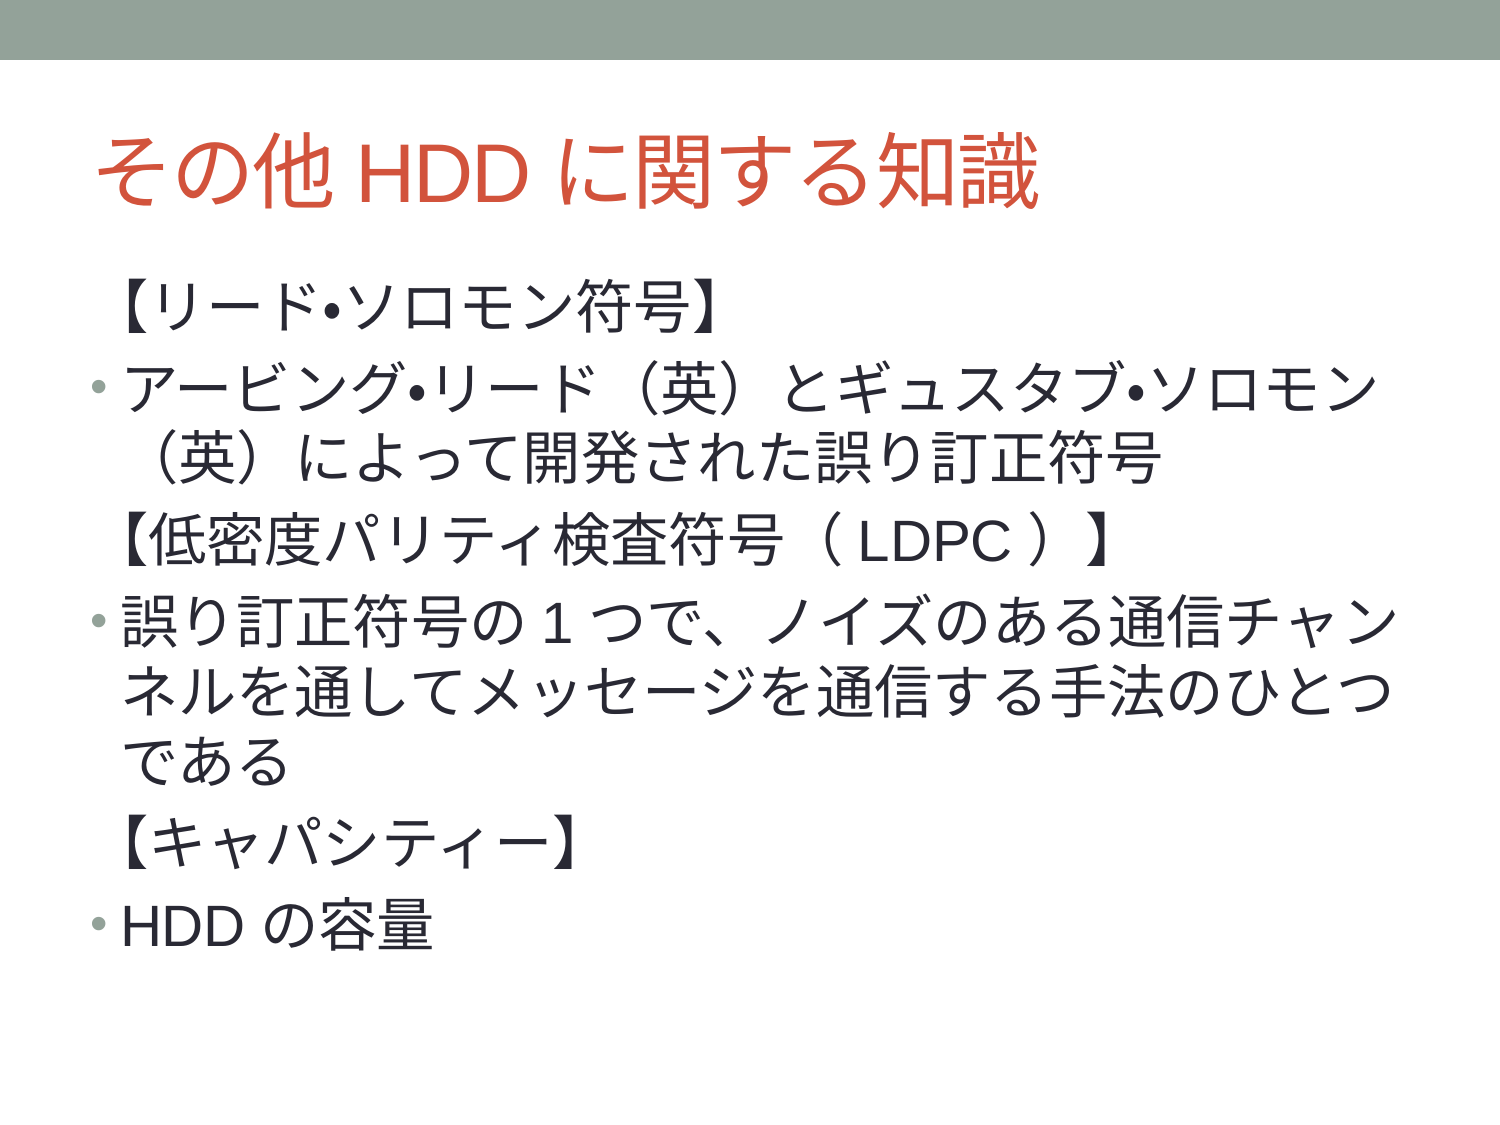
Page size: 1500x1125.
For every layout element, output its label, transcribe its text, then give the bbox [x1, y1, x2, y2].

title その他HDDに関する知識 [75, 87, 1425, 250]
list 【リード・ソロモン符号】 アービング・リード（英）とギュスタブ・ソロモン（英）によって開発された誤り訂正符号 【低密度パリティ検査符号（LDPC）】 誤り訂正符号の1つで、ノイズのある通信チャンネルを通してメッセージを通信する手法のひとつである 【キャパシティー】 HDDの容量 [75, 262, 1425, 1063]
